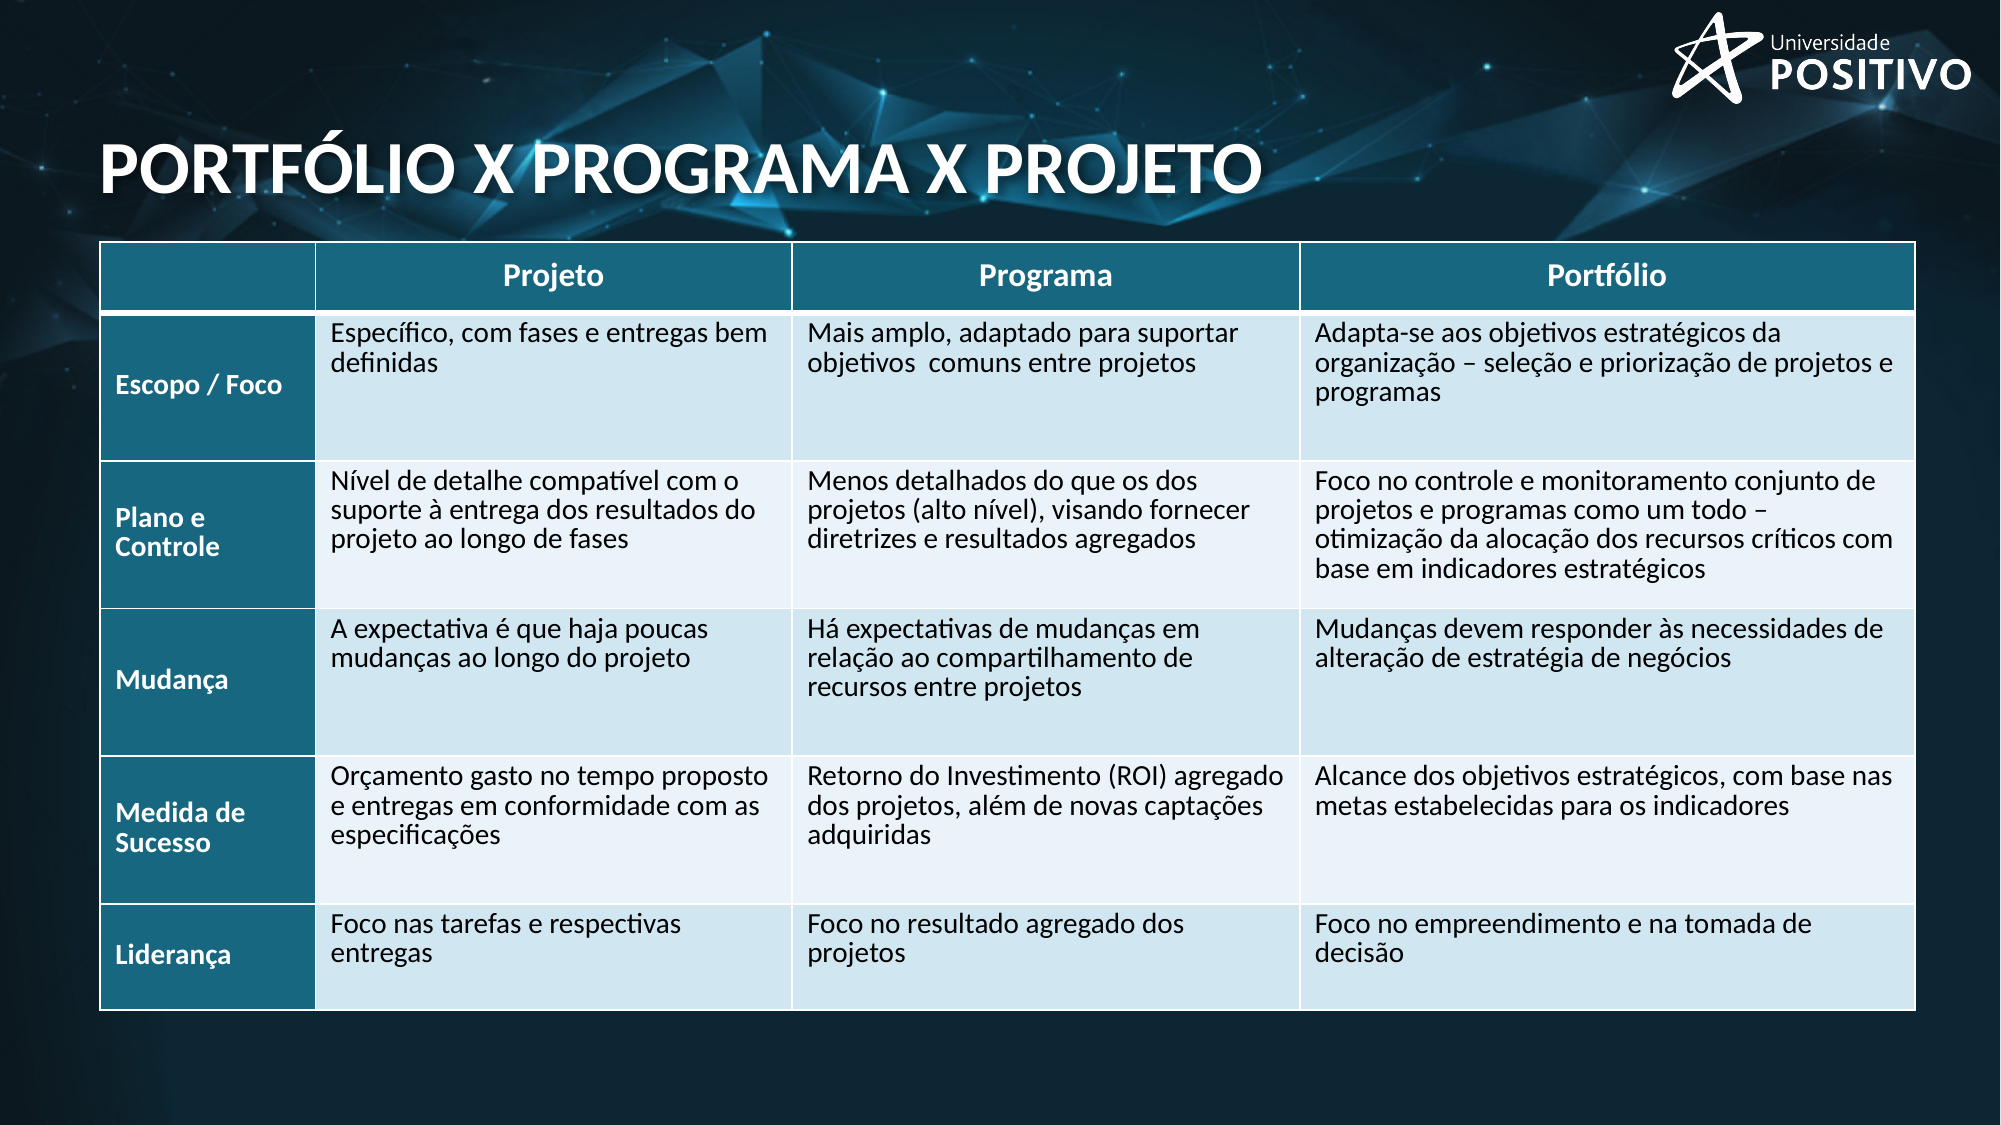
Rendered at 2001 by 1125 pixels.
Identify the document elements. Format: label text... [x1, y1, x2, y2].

table_cell Mudanças devem responder às necessidades de alteração de estratégia de negócios [1301, 609, 1914, 755]
table_cell Foco no resultado agregado dos projetos [793, 905, 1299, 1009]
table_cell Nível de detalhe compatível com o suporte à entrega dos resultados do projeto ao longo de fases [316, 462, 791, 608]
table_cell Alcance dos objetivos estratégicos, com base nas metas estabelecidas para os indicadores [1301, 757, 1914, 903]
table_header Projeto [316, 243, 791, 310]
table_cell Há expectativas de mudanças em relação ao compartilhamento de recursos entre projetos [793, 609, 1299, 755]
table_header [101, 243, 315, 310]
table_cell Escopo / Foco [101, 316, 315, 460]
table_cell Medida de Sucesso [101, 757, 315, 903]
table_cell Plano e Controle [101, 462, 315, 608]
table_cell Específico, com fases e entregas bem definidas [316, 316, 791, 460]
table_cell Adapta-se aos objetivos estratégicos da organização – seleção e priorização de projetos e programas [1301, 316, 1914, 460]
table_cell Mudança [101, 609, 315, 755]
picture [0, 0, 2001, 1125]
table_cell Retorno do Investimento (ROI) agregado dos projetos, além de novas captações adquiridas [793, 757, 1299, 903]
table_cell Menos detalhados do que os dos projetos (alto nível), visando fornecer diretrizes e resultados agregados [793, 462, 1299, 608]
table_cell Foco no controle e monitoramento conjunto de projetos e programas como um todo – otimização da alocação dos recursos críticos com base em indicadores estratégicos [1301, 462, 1914, 608]
table_cell Mais amplo, adaptado para suportar objetivos comuns entre projetos [793, 316, 1299, 460]
title Portfólio X programa x projeto [84, 57, 1916, 281]
table_cell Liderança [101, 905, 315, 1009]
table_header Programa [793, 243, 1299, 310]
table_cell Orçamento gasto no tempo proposto e entregas em conformidade com as especificações [316, 757, 791, 903]
table_header Portfólio [1301, 243, 1914, 310]
table_cell A expectativa é que haja poucas mudanças ao longo do projeto [316, 609, 791, 755]
table_cell Foco no empreendimento e na tomada de decisão [1301, 905, 1914, 1009]
table_cell Foco nas tarefas e respectivas entregas [316, 905, 791, 1009]
